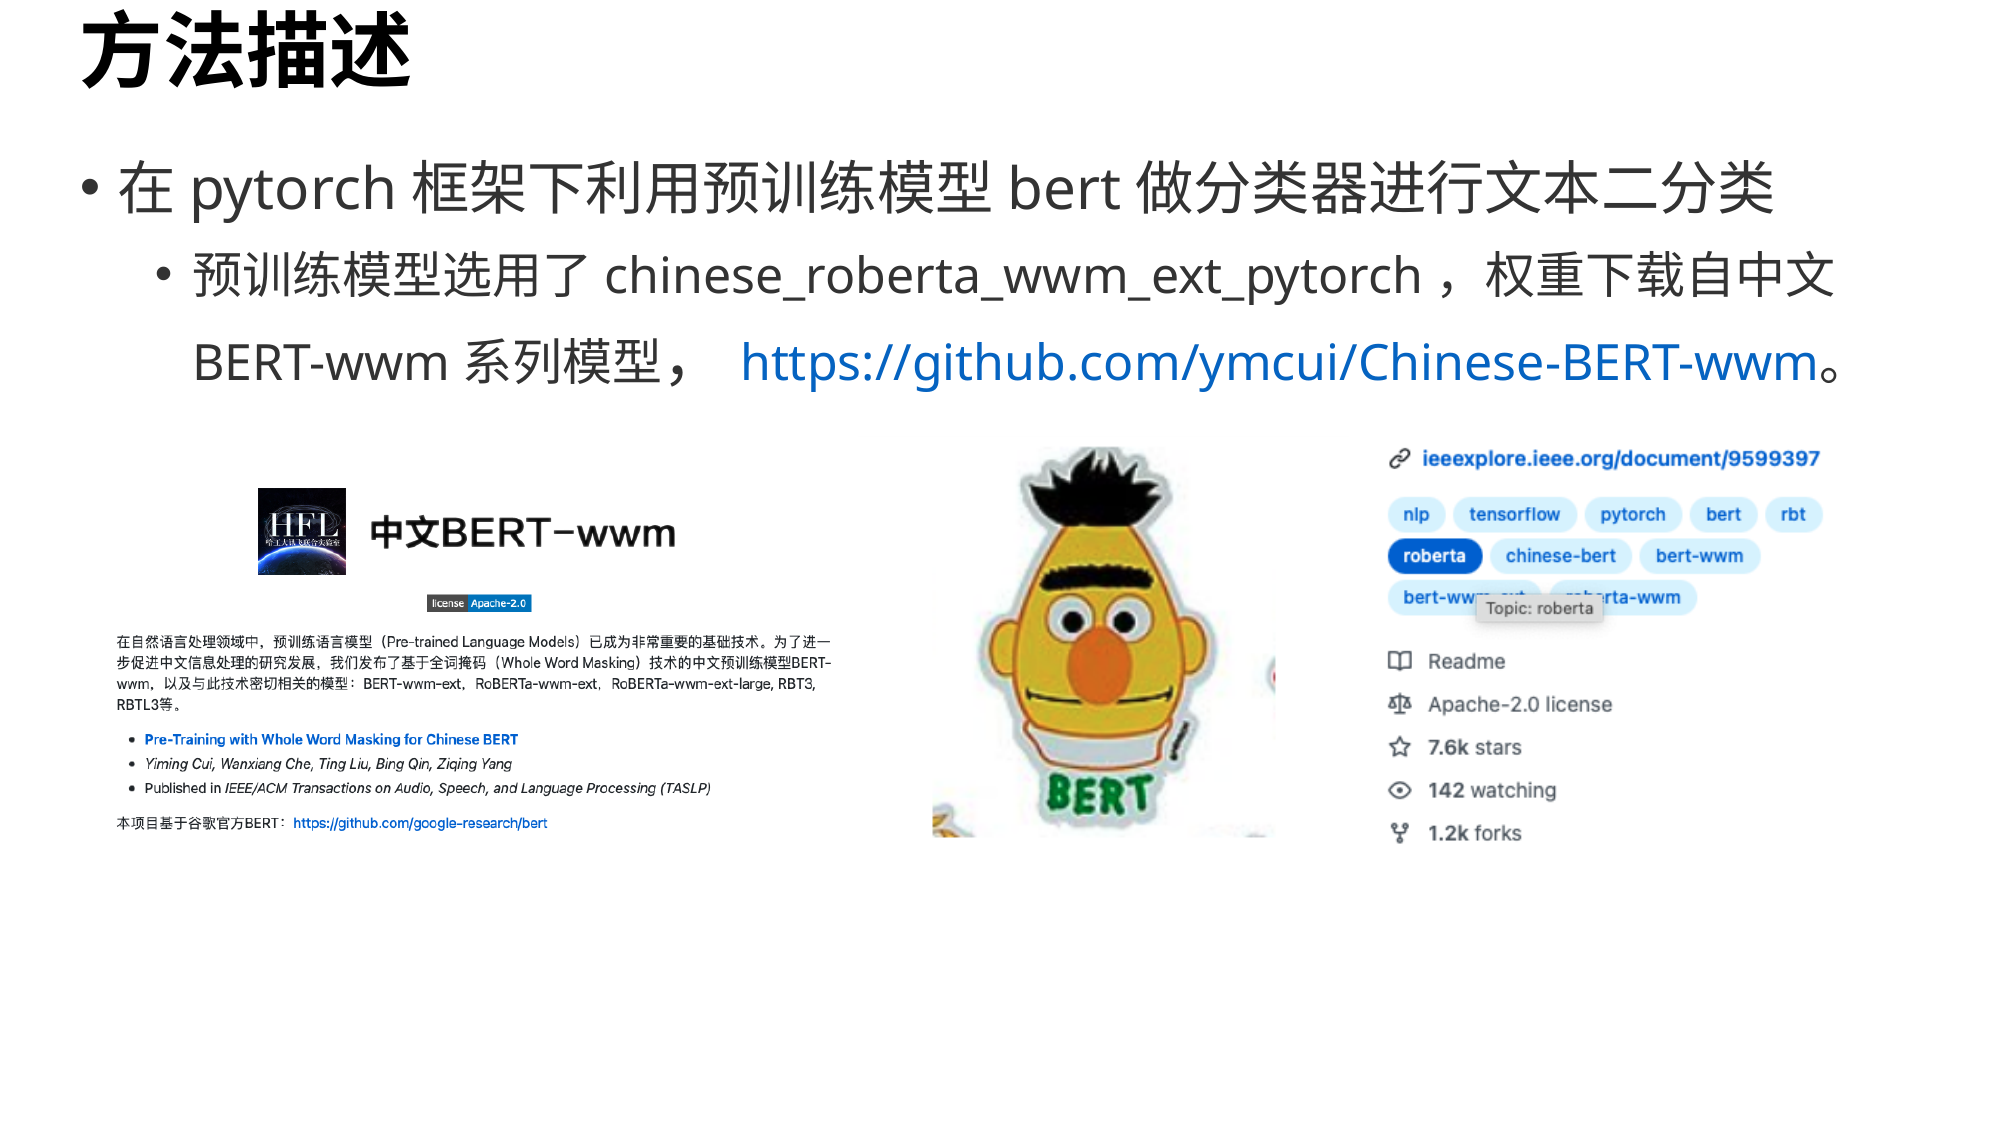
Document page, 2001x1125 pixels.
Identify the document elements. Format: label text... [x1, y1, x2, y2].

list 在pytorch框架下利用预训练模型bert做分类器进行文本二分类 预训练模型选用了chinese_roberta_wwm_ext_pytorch，权重下载自中文BERT-wwm系列模型，https://github.com/ymcui/Chinese-BERT-wwm。 [64, 129, 1928, 1085]
picture [94, 435, 1349, 863]
title 方法描述 [64, 0, 2000, 110]
picture [1372, 435, 1838, 863]
